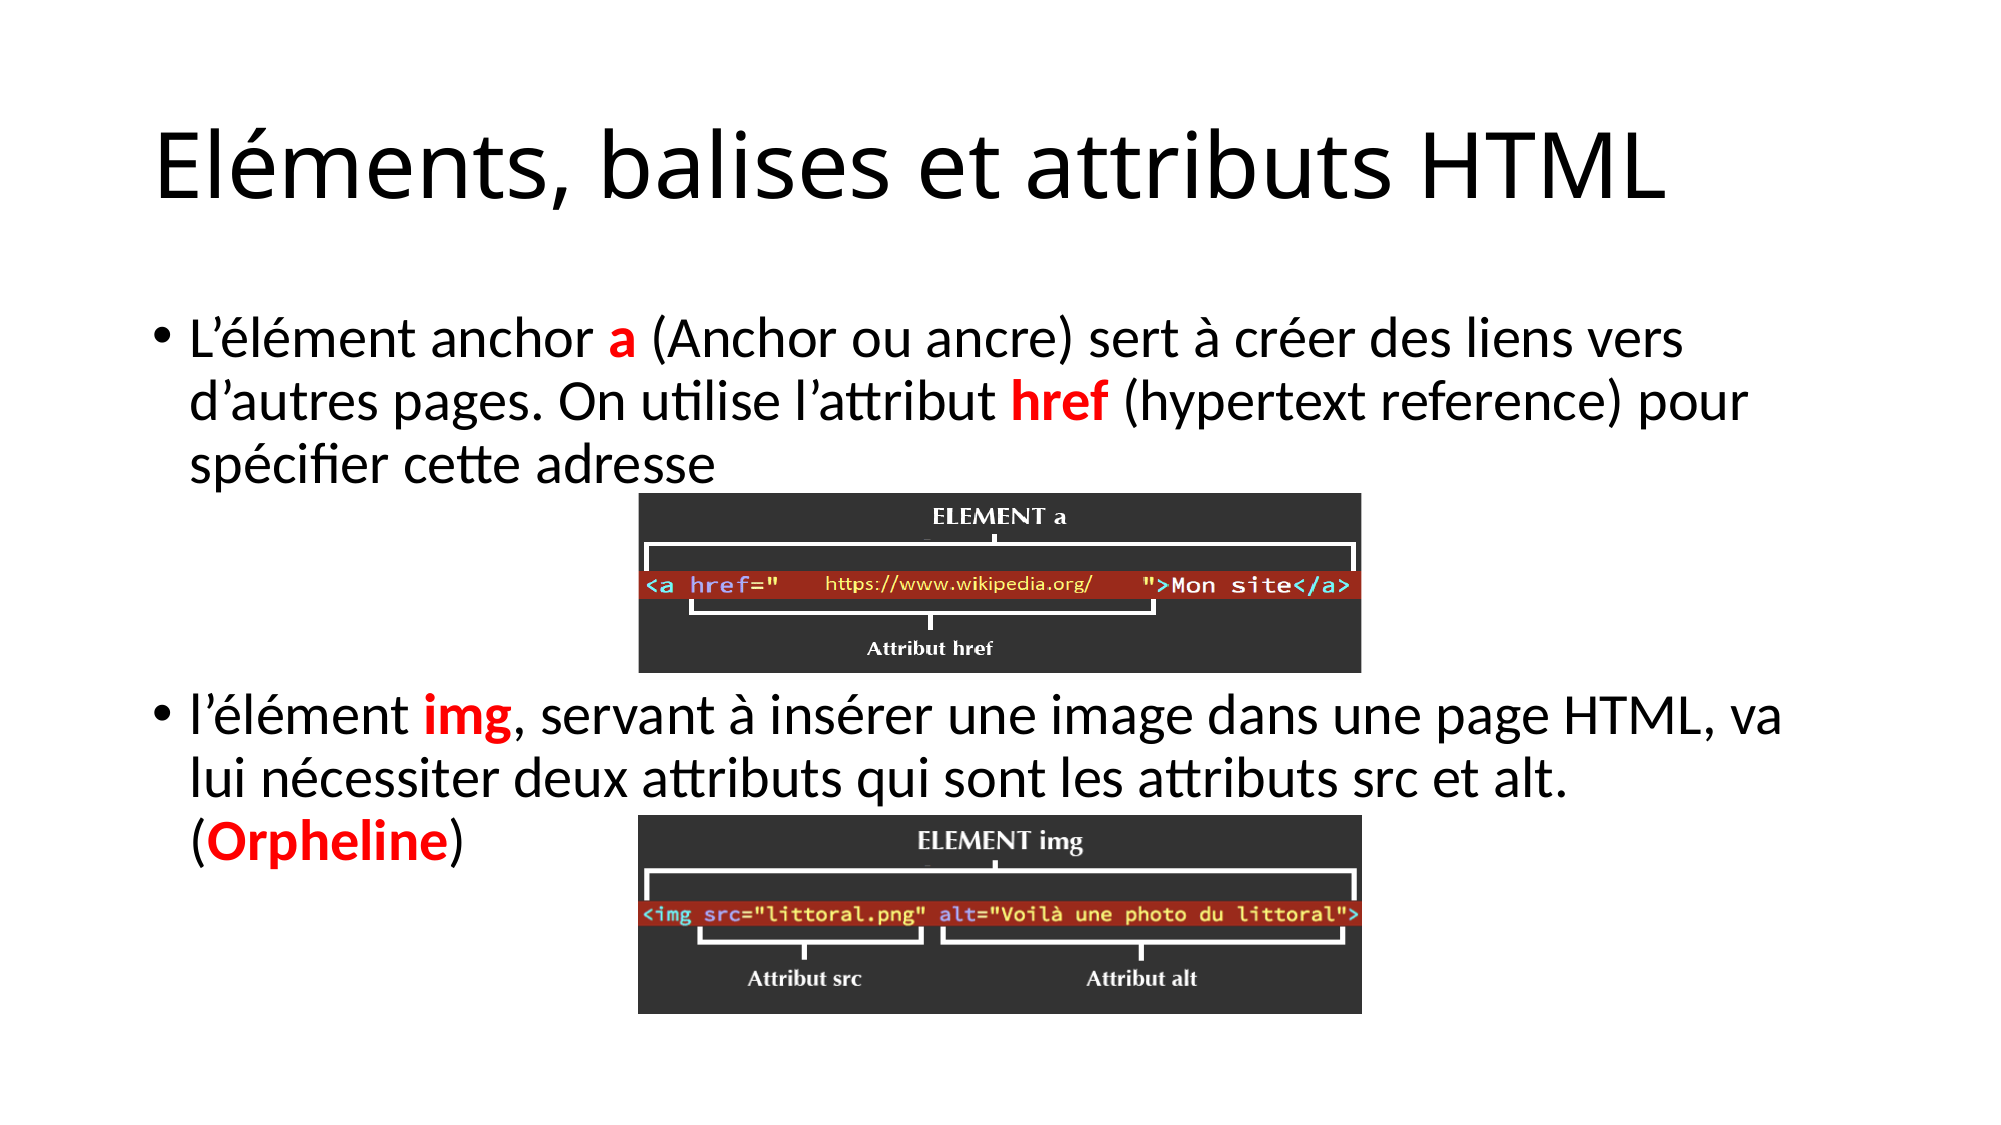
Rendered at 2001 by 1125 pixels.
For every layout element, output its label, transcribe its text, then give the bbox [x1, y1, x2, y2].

title Eléments, balises et attributs HTML [137, 59, 1863, 278]
picture [638, 815, 1362, 1014]
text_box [638, 493, 1362, 673]
list L’élément anchor a (Anchor ou ancre) sert à créer des liens vers d’autres pages. On utilise l’attribut href (hypertext reference) pour spécifier cette adresse l’élément img, servant à insérer une image dans une page HTML, va lui nécessiter deux attributs qui sont les attributs src et alt. (Orpheline) [137, 299, 1863, 1014]
